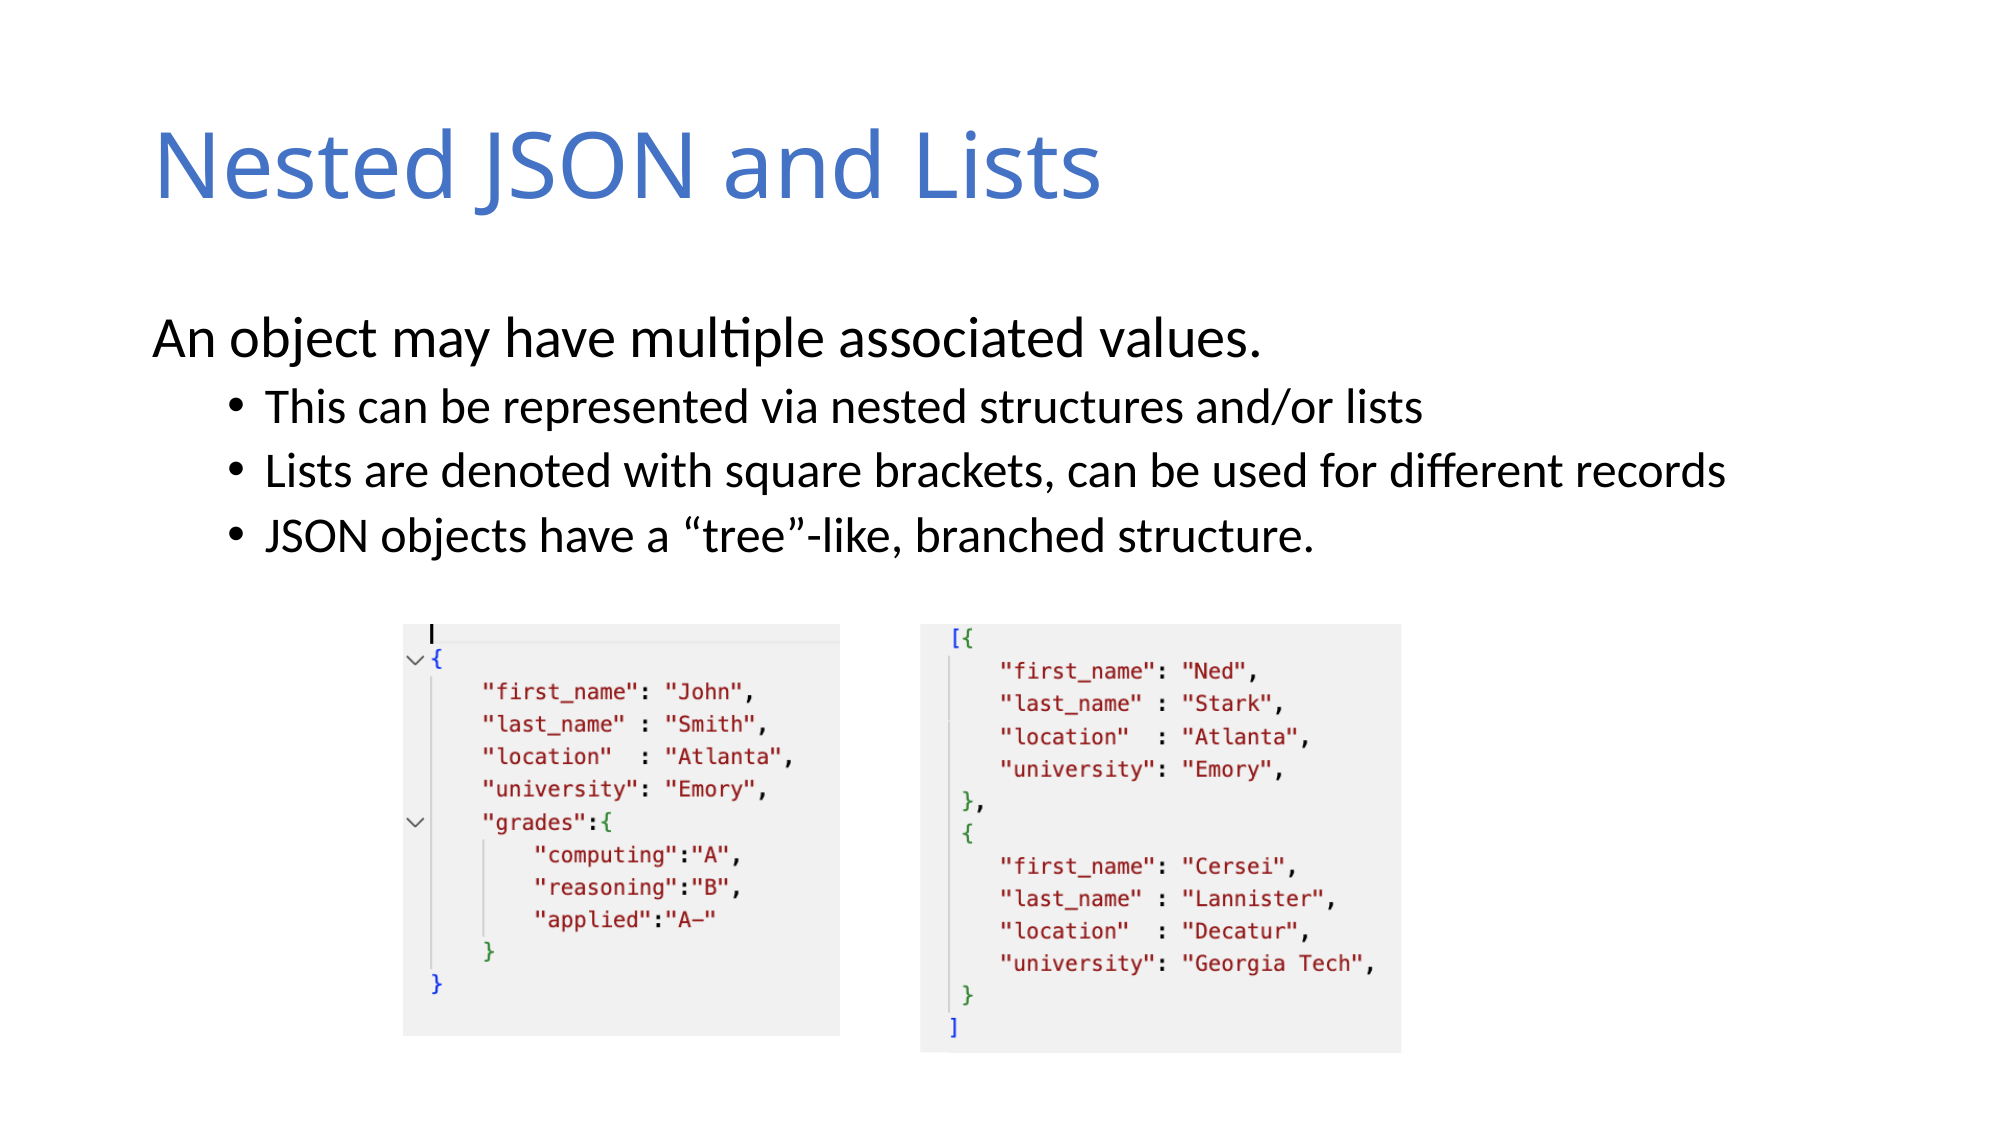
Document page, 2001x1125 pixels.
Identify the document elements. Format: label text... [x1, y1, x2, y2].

title Nested JSON and Lists [137, 59, 1863, 278]
picture [403, 624, 840, 1036]
list An object may have multiple associated values. This can be represented via nested structures and/or lists Lists are denoted with square brackets, can be used for different records JSON objects have a “tree”-like, branched structure. [137, 299, 1863, 1014]
picture [920, 624, 1402, 1053]
